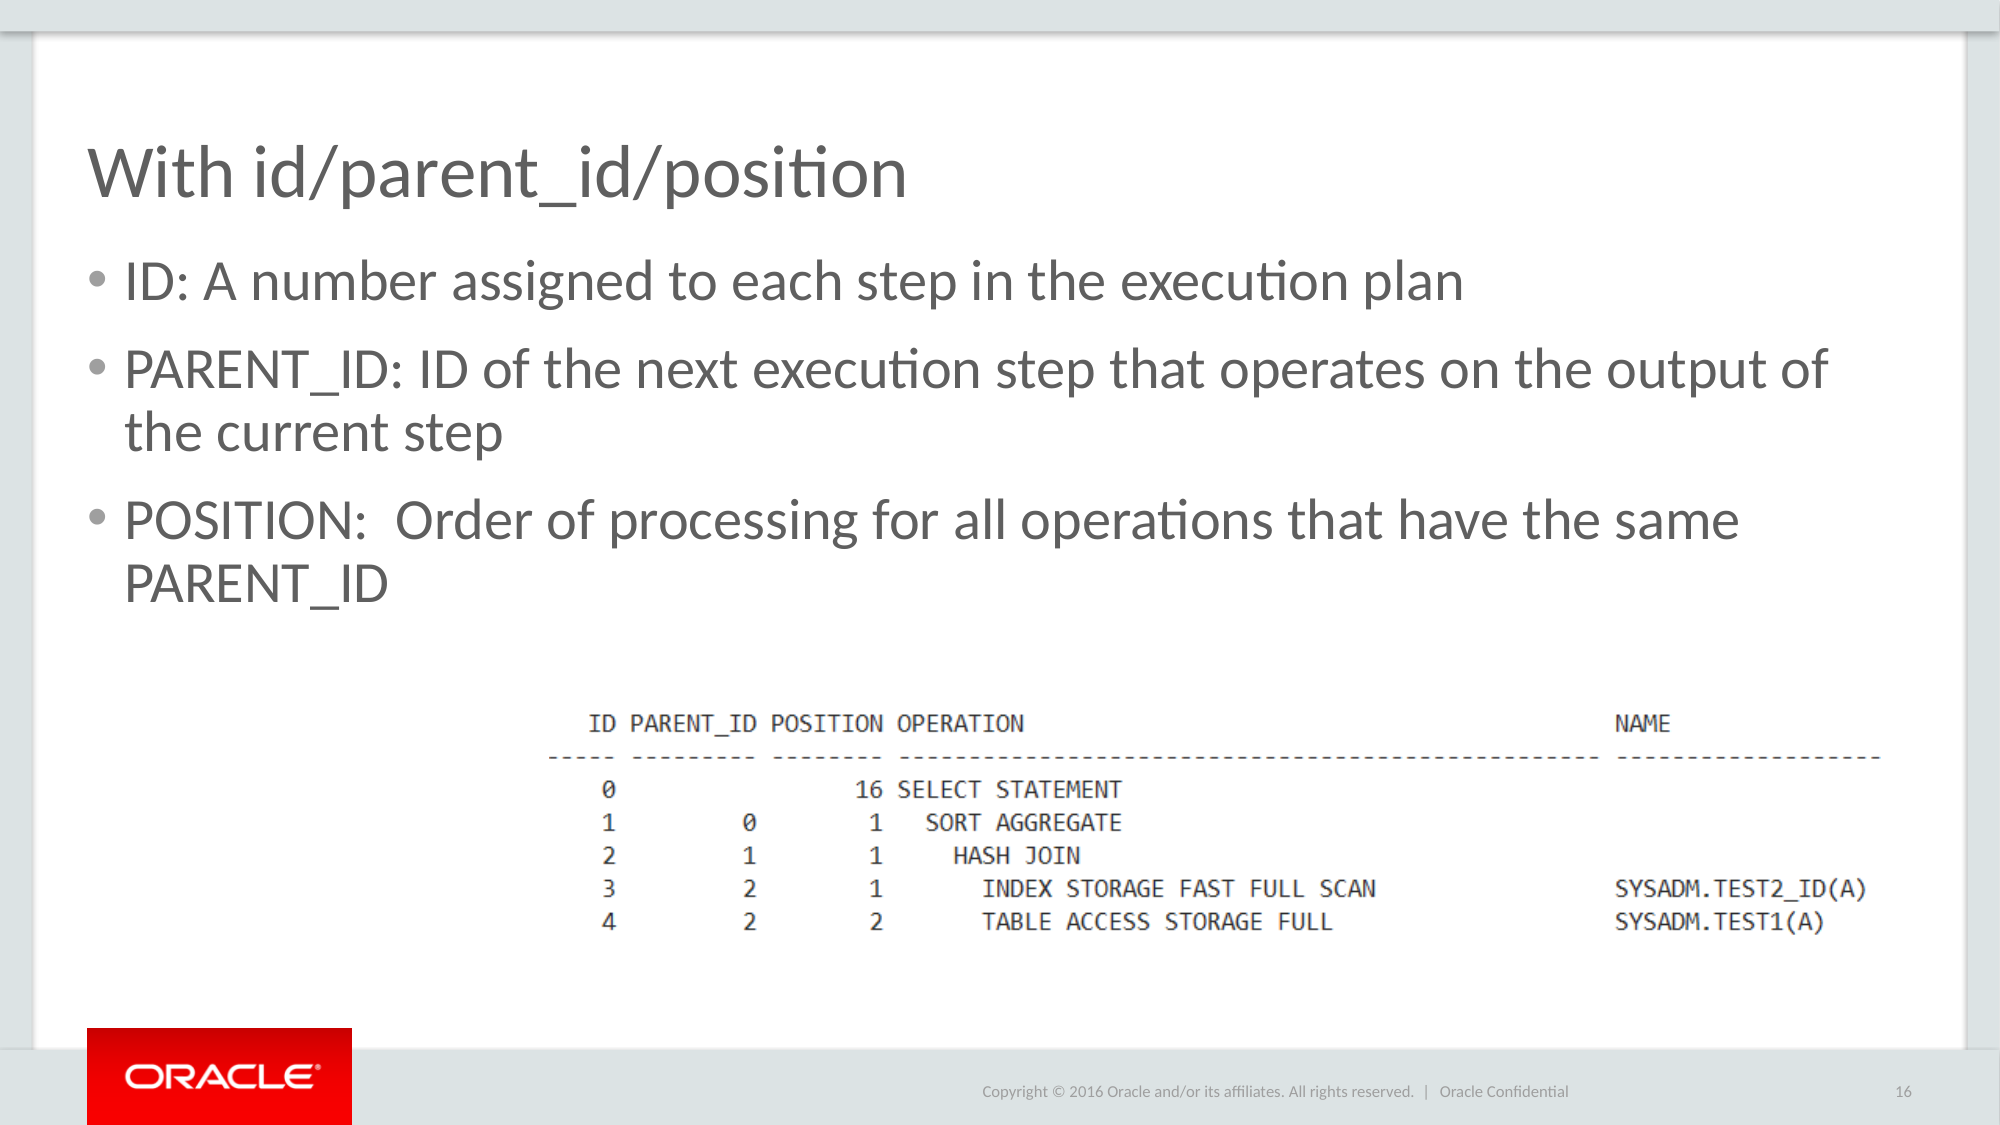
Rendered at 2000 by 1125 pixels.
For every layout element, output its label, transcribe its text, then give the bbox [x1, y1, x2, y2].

picture [549, 707, 1882, 946]
list ID: A number assigned to each step in the execution plan PARENT_ID: ID of the next execution step that operates on the output of the current step POSITION: Order of processing for all operations that have the same PARENT_ID [86, 249, 1913, 976]
slide_number 16 [1849, 1075, 1913, 1106]
footer Oracle Confidential [1439, 1075, 1849, 1106]
title With id/parent_id/position [86, 66, 1913, 213]
picture [87, 1028, 352, 1125]
